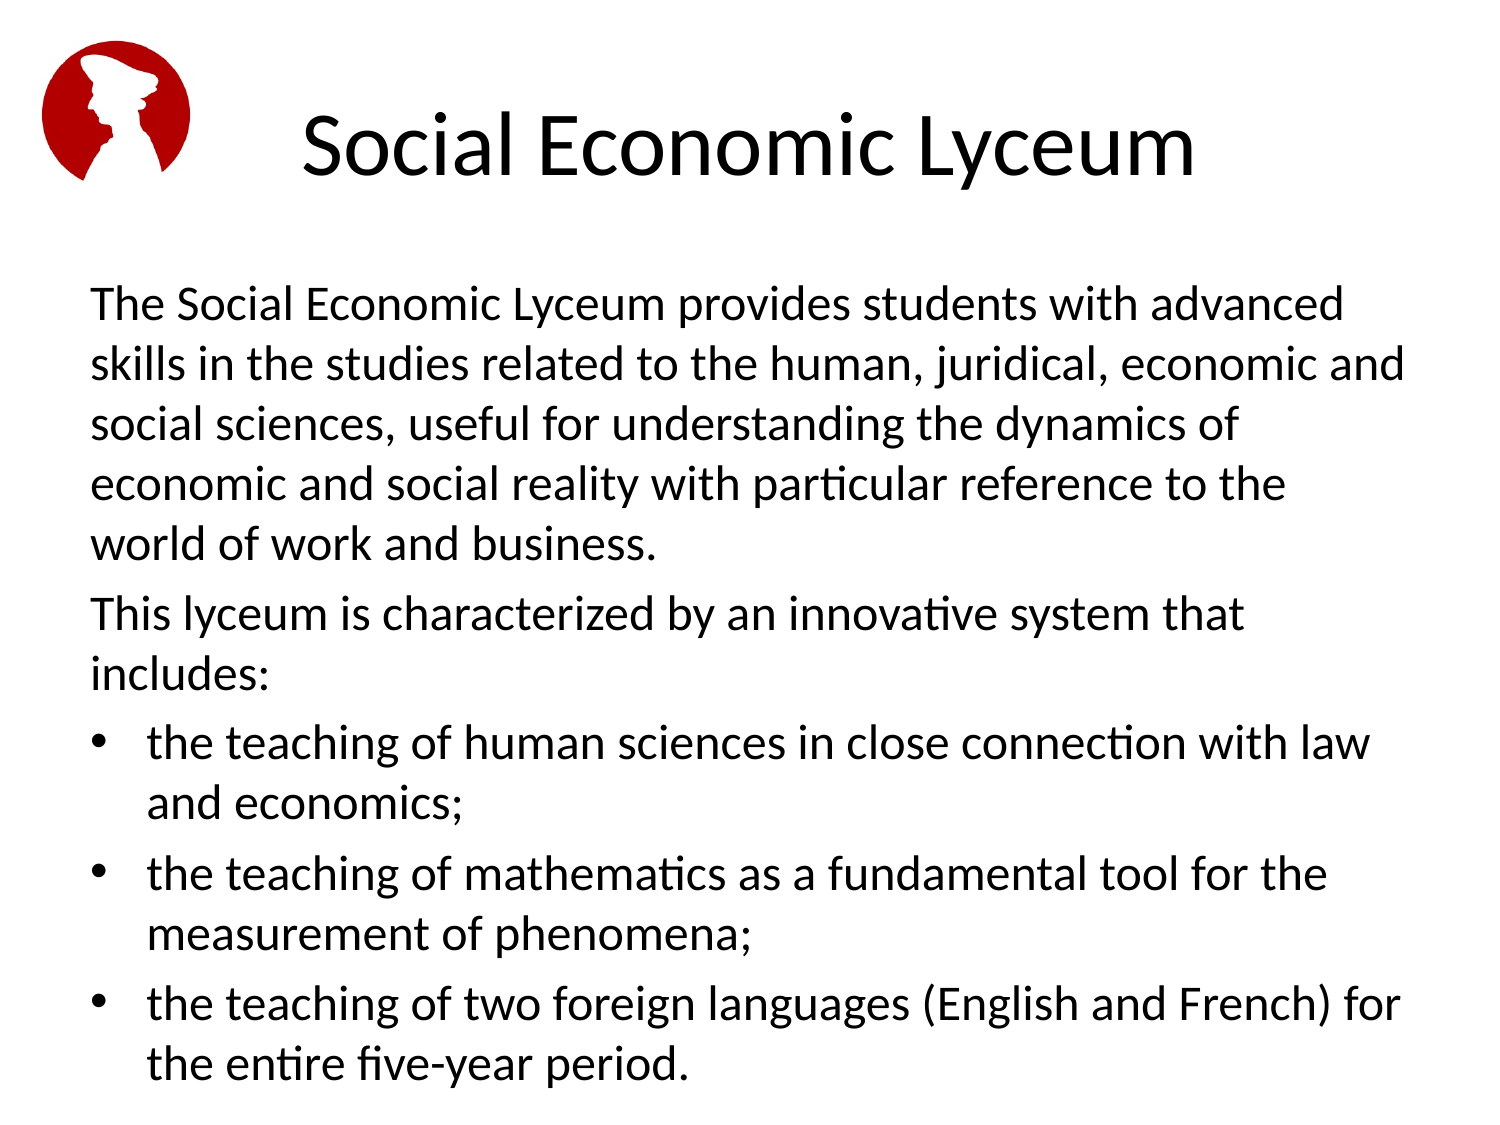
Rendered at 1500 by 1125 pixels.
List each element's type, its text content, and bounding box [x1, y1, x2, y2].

title Social Economic Lyceum [75, 45, 1425, 233]
picture [17, 18, 219, 217]
list The Social Economic Lyceum provides students with advanced skills in the studies related to the human, juridical, economic and social sciences, useful for understanding the dynamics of economic and social reality with particular reference to the world of work and business. This lyceum is characterized by an innovative system that includes: the teaching of human sciences in close connection with law and economics; the teaching of mathematics as a fundamental tool for the measurement of phenomena; the teaching of two foreign languages (English and French) for the entire five-year period. [75, 262, 1425, 1005]
